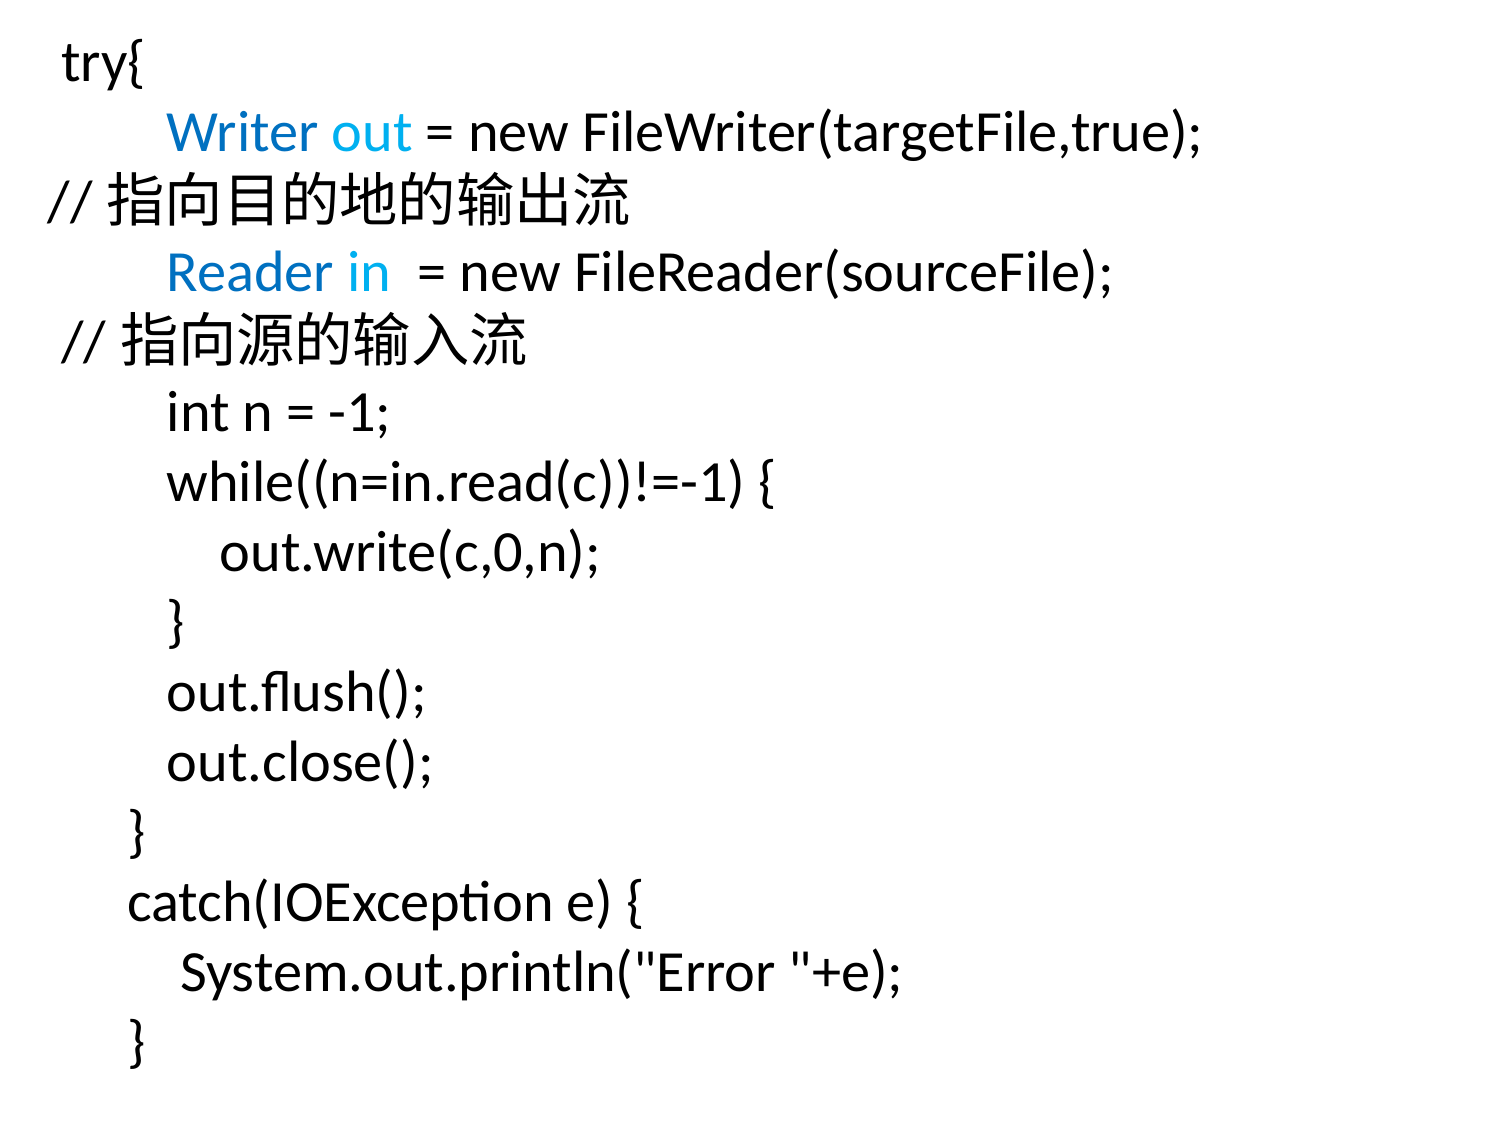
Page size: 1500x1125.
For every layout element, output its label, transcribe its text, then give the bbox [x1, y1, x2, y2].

text_box try{ Writer out = new FileWriter(targetFile,true); //指向目的地的输出流 Reader in = new FileReader(sourceFile); //指向源的输入流 int n = -1; while((n=in.read(c))!=-1) { out.write(c,0,n); } out.flush(); out.close(); } catch(IOException e) { System.out.println("Error "+e); } [32, 15, 1453, 1081]
